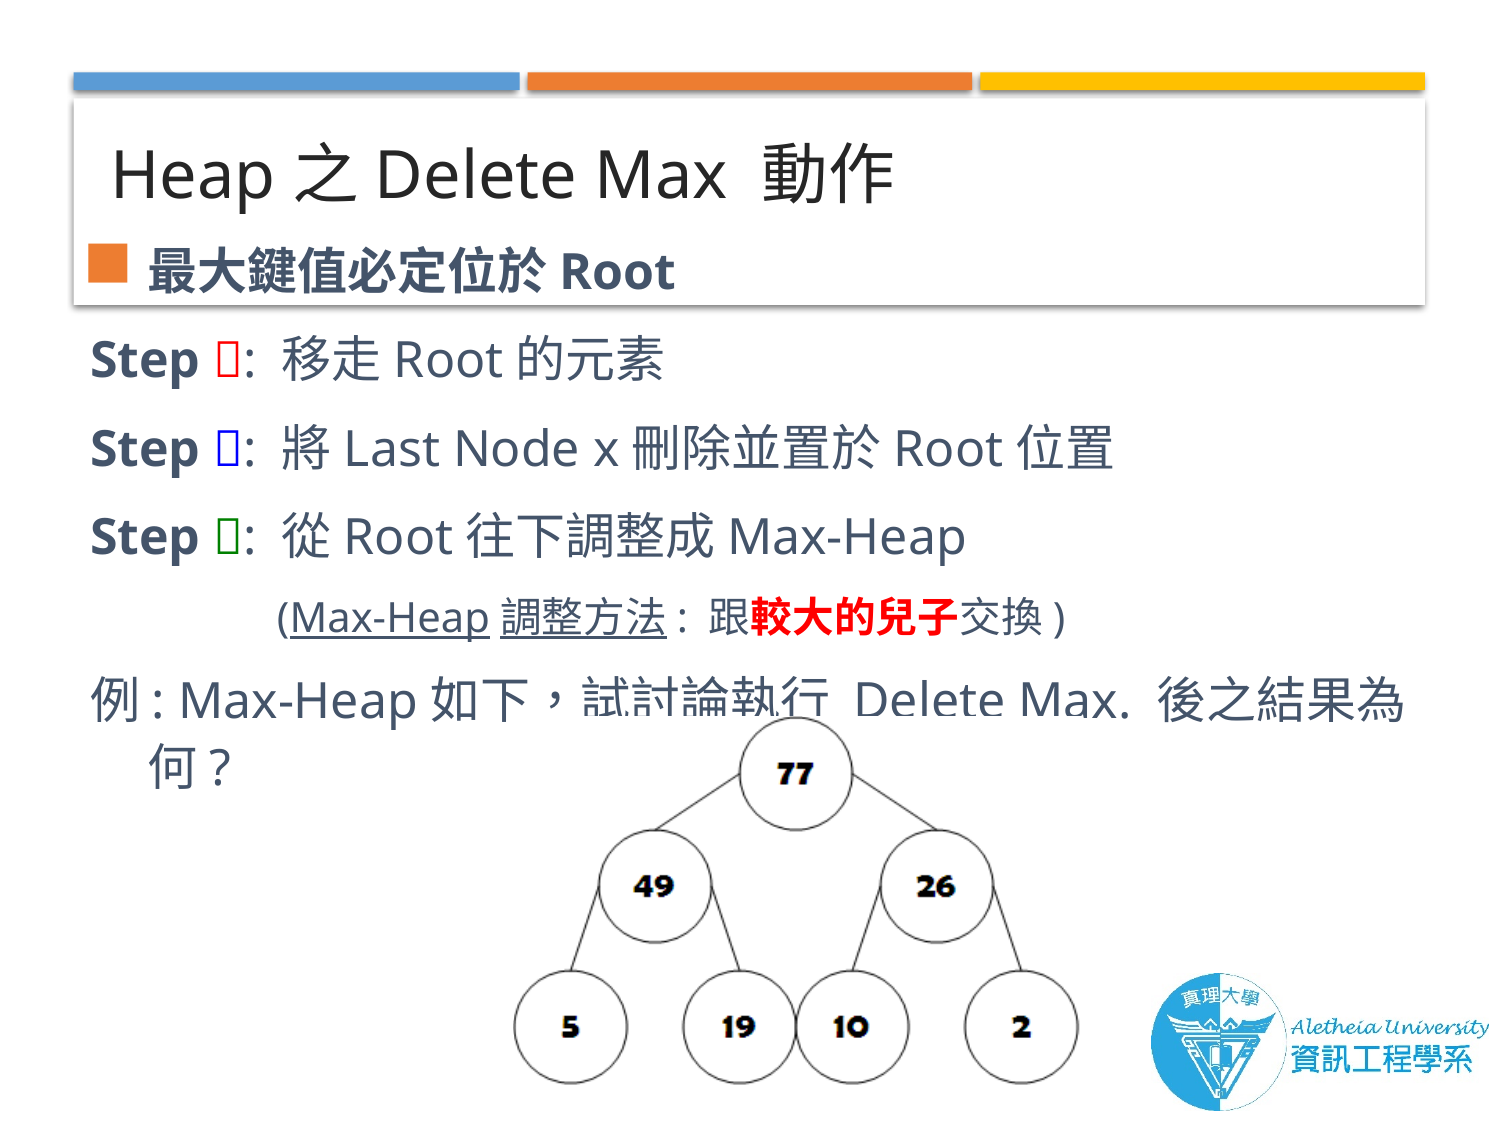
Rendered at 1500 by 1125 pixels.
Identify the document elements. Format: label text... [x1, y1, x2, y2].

picture [1151, 973, 1489, 1111]
title Heap之Delete Max 動作 [95, 112, 1406, 231]
picture [513, 715, 1082, 1089]
text_box 最大鍵值必定位於Root Step : 移走Root的元素 Step : 將Last Node x刪除並置於Root位置 Step : 從Root往下調整成Max-Heap (Max-Heap調整方法: 跟較大的兒子交換) 例: Max-Heap如下，試討論執行 Delete Max. 後之結果為何? [74, 231, 1425, 1071]
